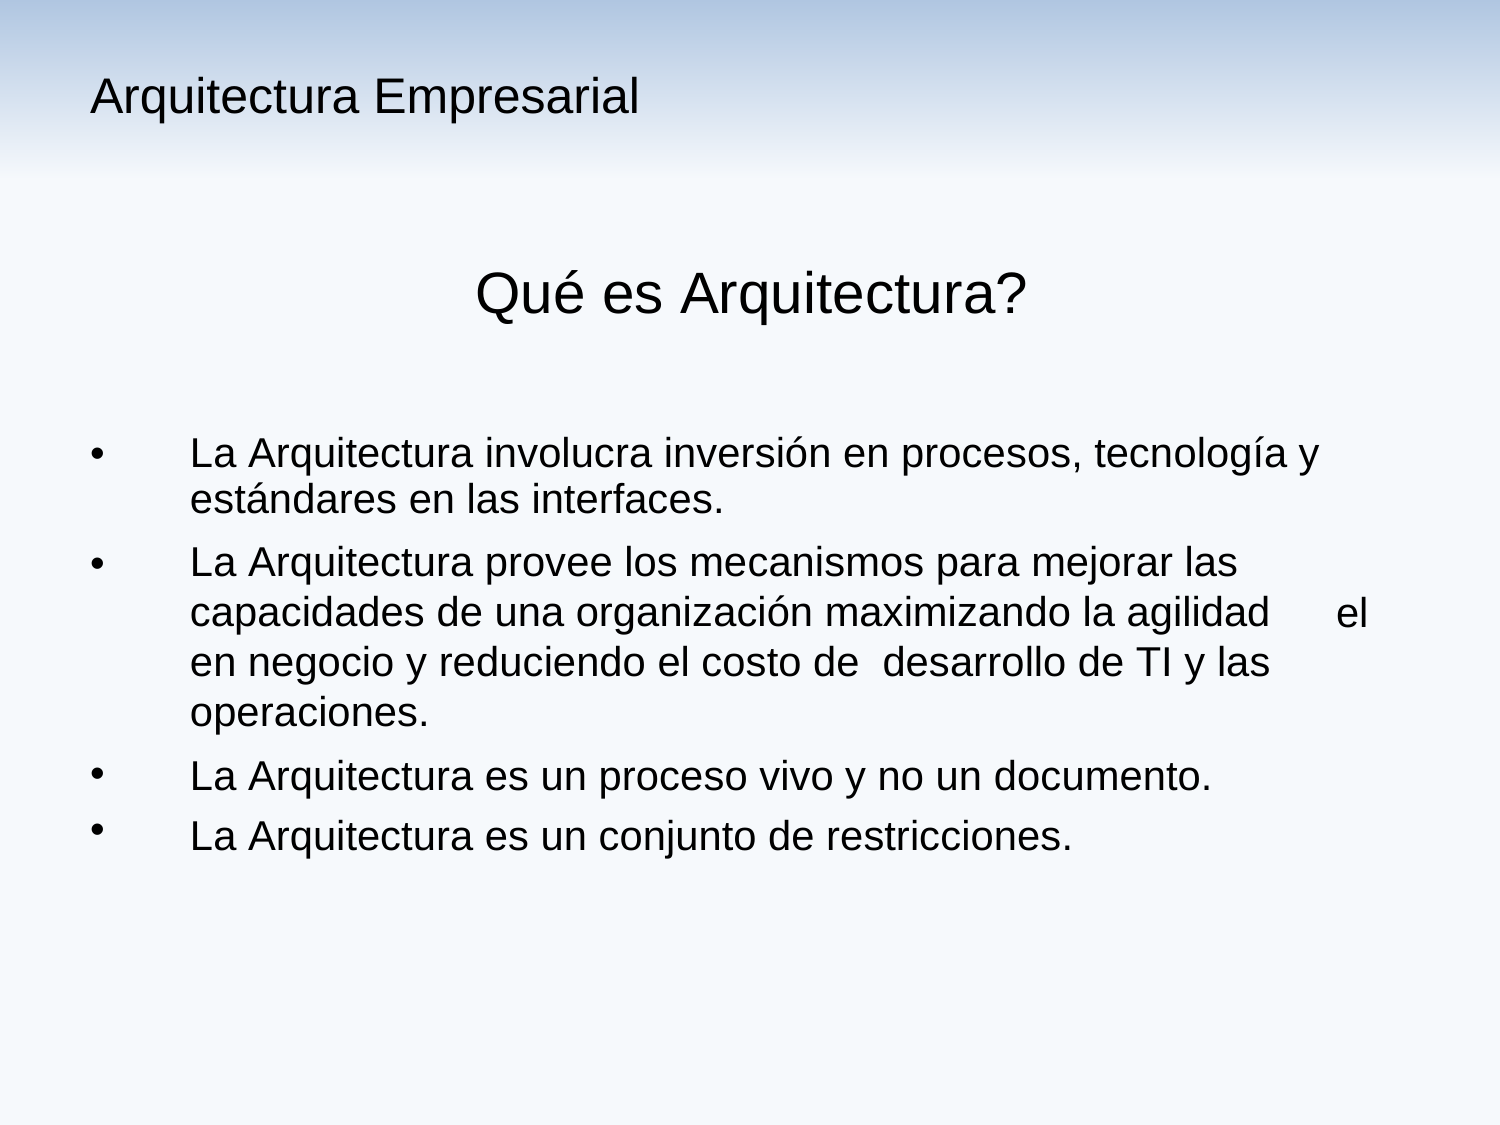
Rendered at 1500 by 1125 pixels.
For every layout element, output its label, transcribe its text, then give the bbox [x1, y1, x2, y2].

text_box • [87, 430, 113, 477]
text_box Arquitectura Empresarial [87, 69, 650, 125]
text_box • • [87, 750, 113, 857]
text_box La Arquitectura involucra inversión en procesos, tecnología y estándares en las interfaces. La Arquitectura provee los mecanismos para mejorar las capacidades de una organización maximizando la agilidad en negocio y reduciendo el costo de desarrollo de TI y las operaciones. La Arquitectura es un proceso vivo y no un documento. La Arquitectura es un conjunto de restricciones. [187, 430, 1332, 857]
text_box Qué es Arquitectura? [473, 263, 1035, 326]
text_box el [1334, 590, 1377, 637]
text_box • [87, 540, 113, 587]
